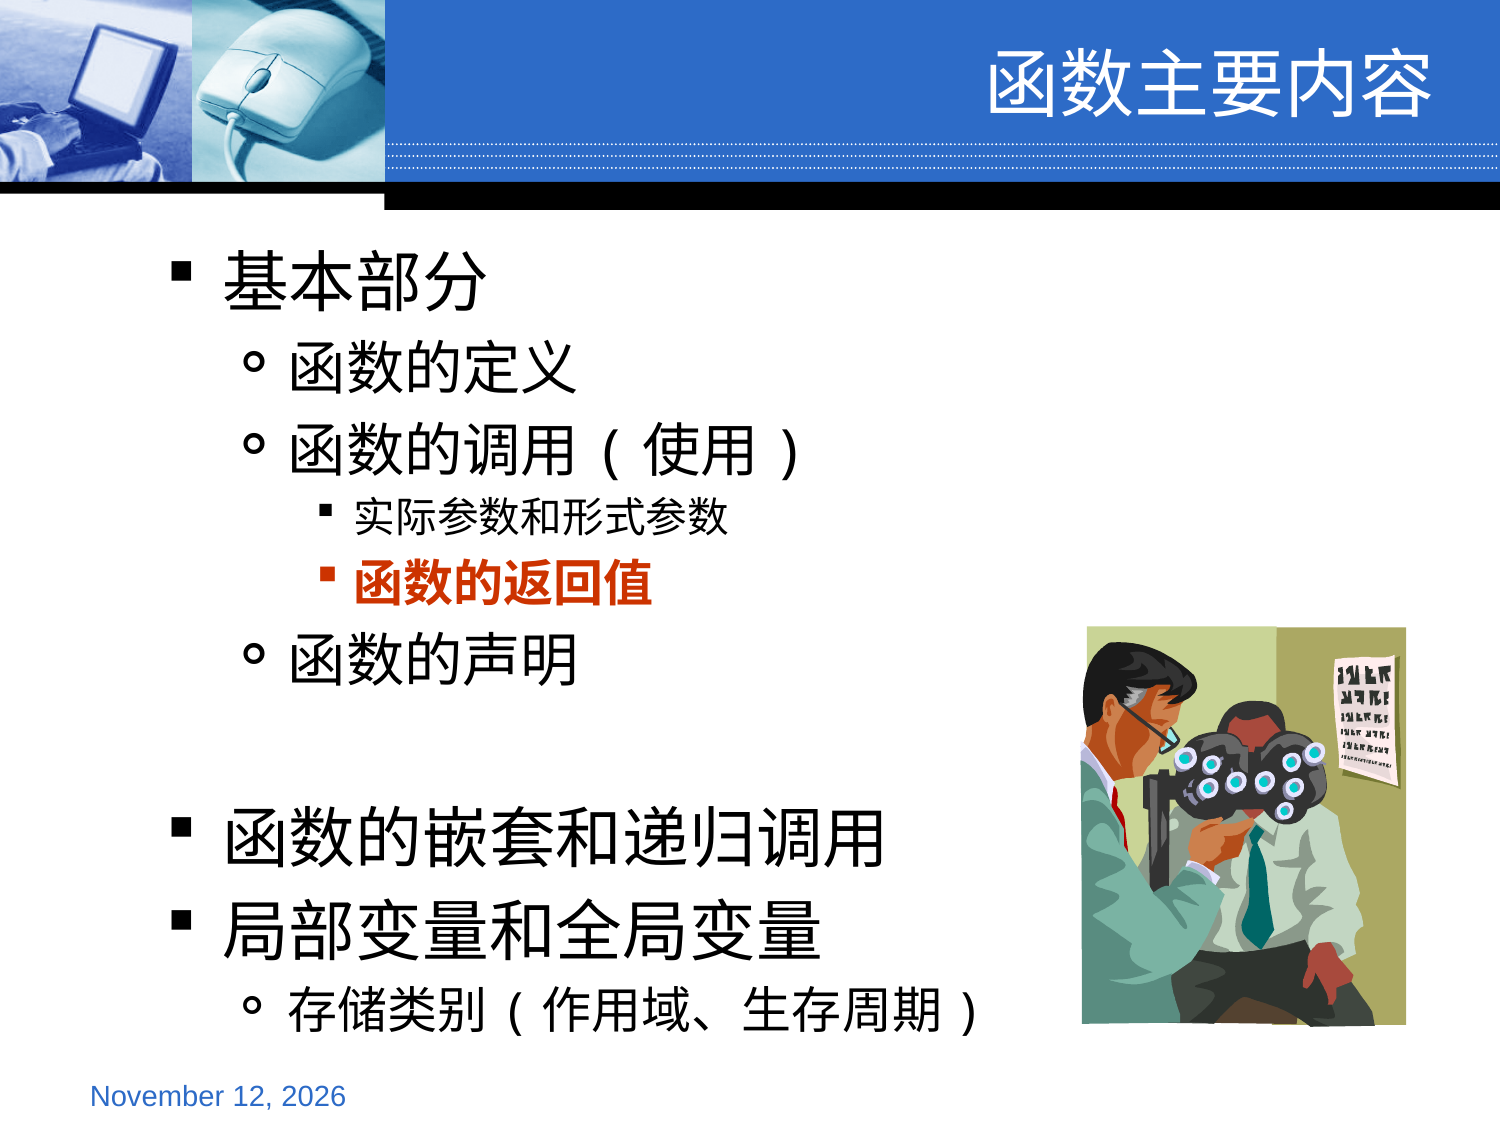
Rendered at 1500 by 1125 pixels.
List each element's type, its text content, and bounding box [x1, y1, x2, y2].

list 基本部分 函数的定义 函数的调用(使用) 实际参数和形式参数 函数的返回值 函数的声明 函数的嵌套和递归调用 局部变量和全局变量 存储类别(作用域、生存周期) [151, 231, 1235, 929]
picture [1080, 621, 1412, 1032]
title 函数主要内容 [412, 37, 1450, 125]
picture [0, 0, 385, 181]
text_box [75, 1069, 425, 1110]
